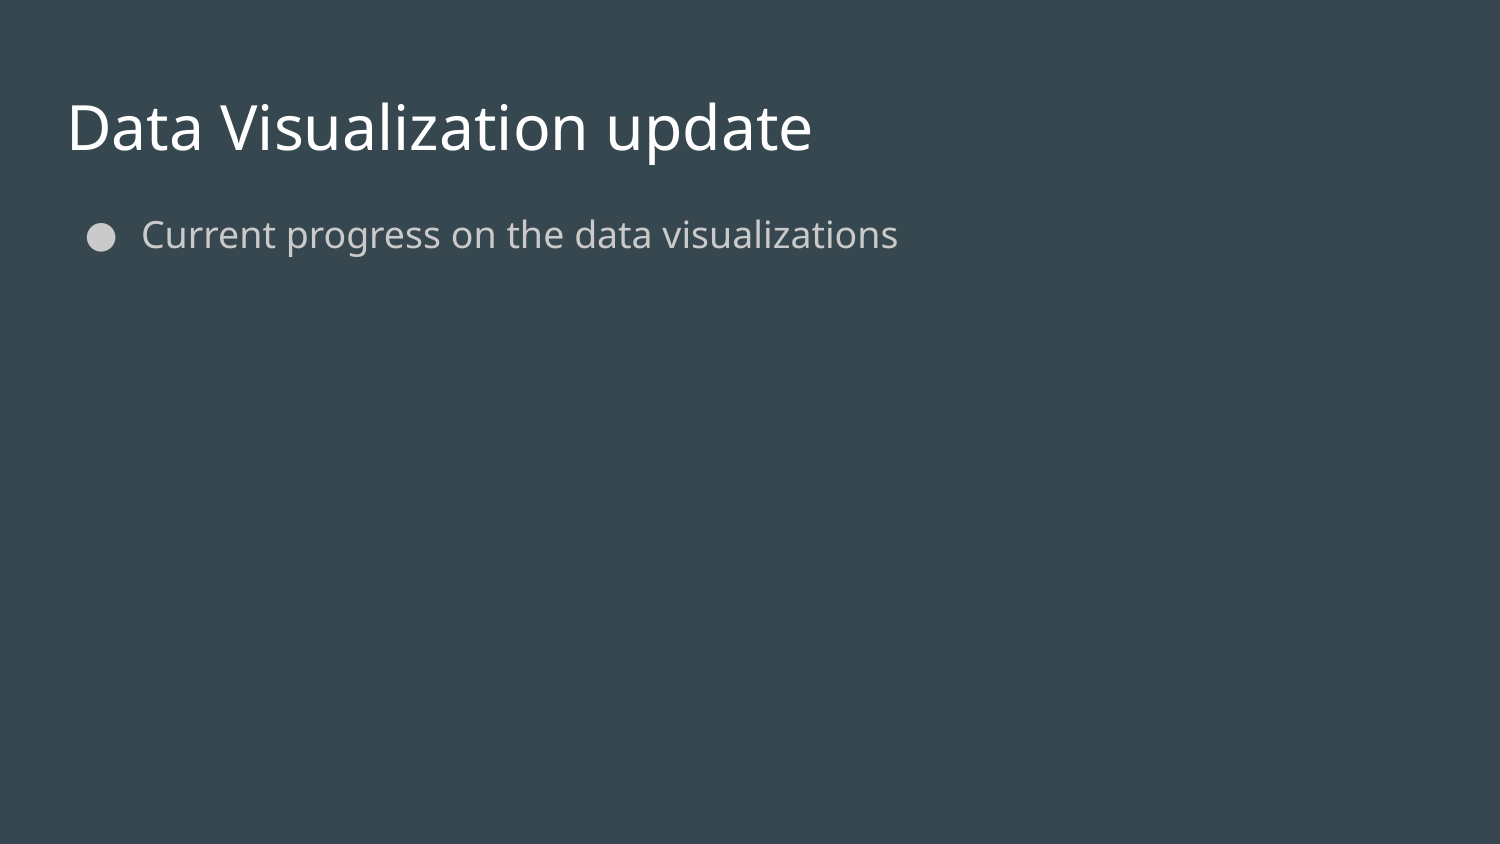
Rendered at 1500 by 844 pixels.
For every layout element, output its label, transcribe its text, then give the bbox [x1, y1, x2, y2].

list Current progress on the data visualizations [51, 189, 1449, 750]
title Data Visualization update [51, 72, 1449, 167]
